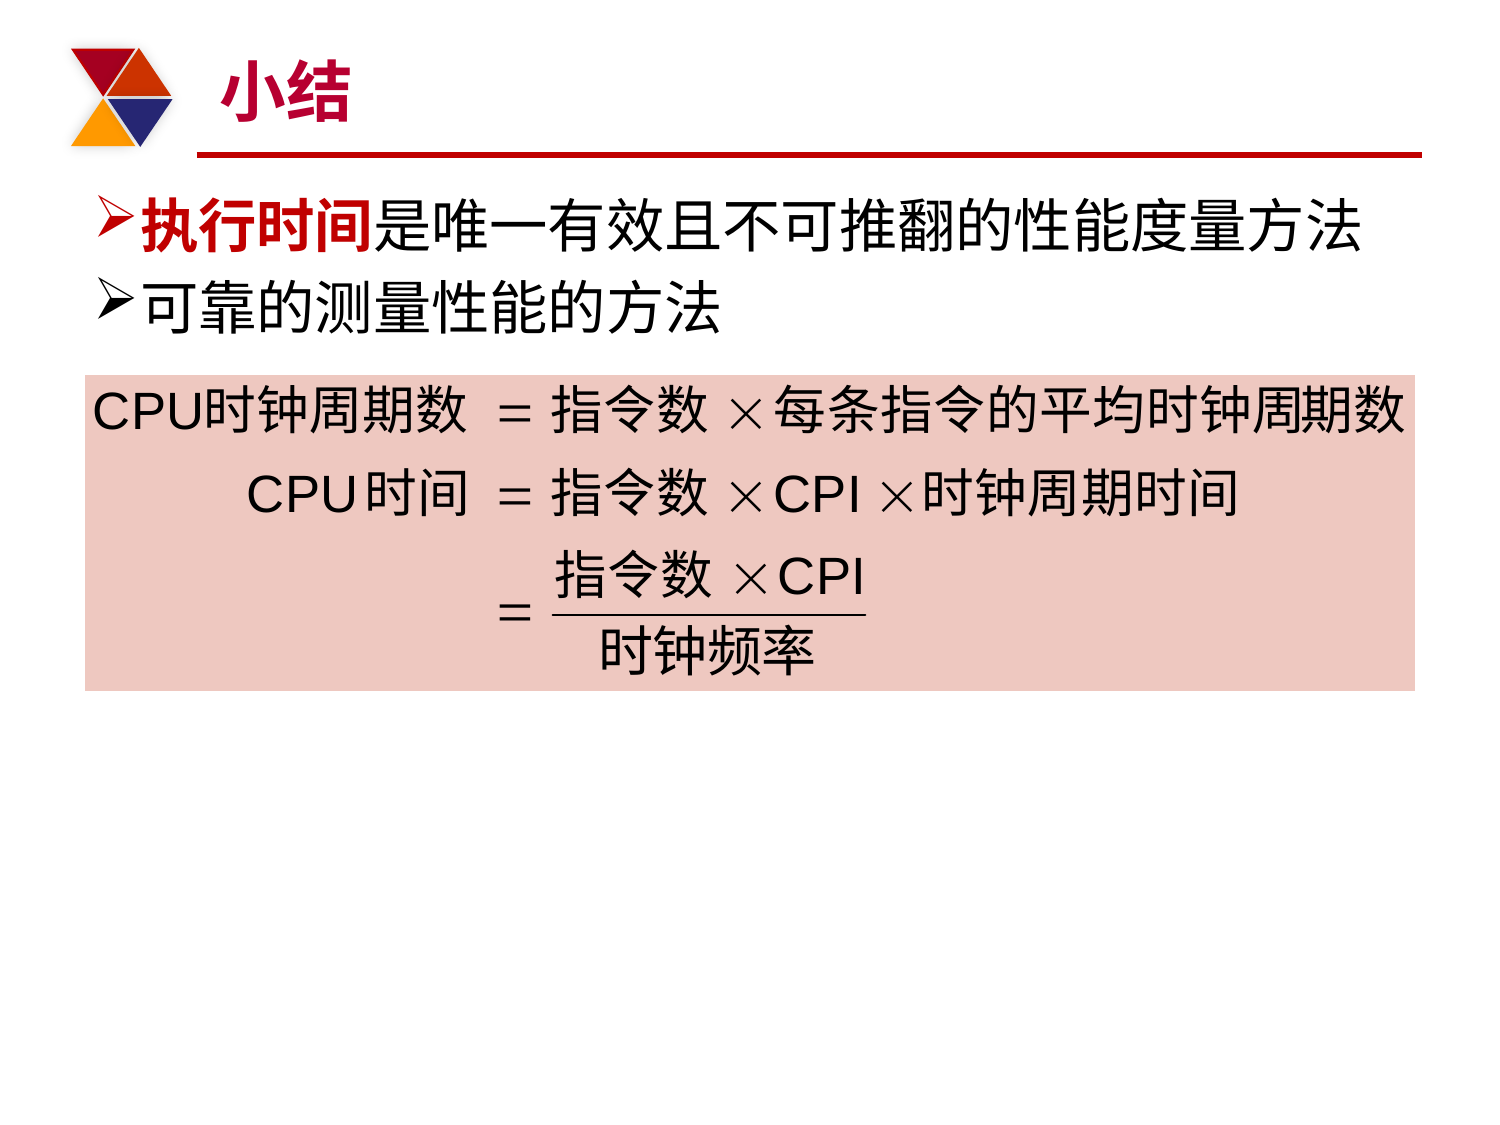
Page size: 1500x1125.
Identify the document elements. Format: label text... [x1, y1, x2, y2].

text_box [85, 374, 1415, 691]
title 小结 [204, 36, 1405, 137]
list 执行时间是唯一有效且不可推翻的性能度量方法 可靠的测量性能的方法 [79, 181, 1422, 1075]
